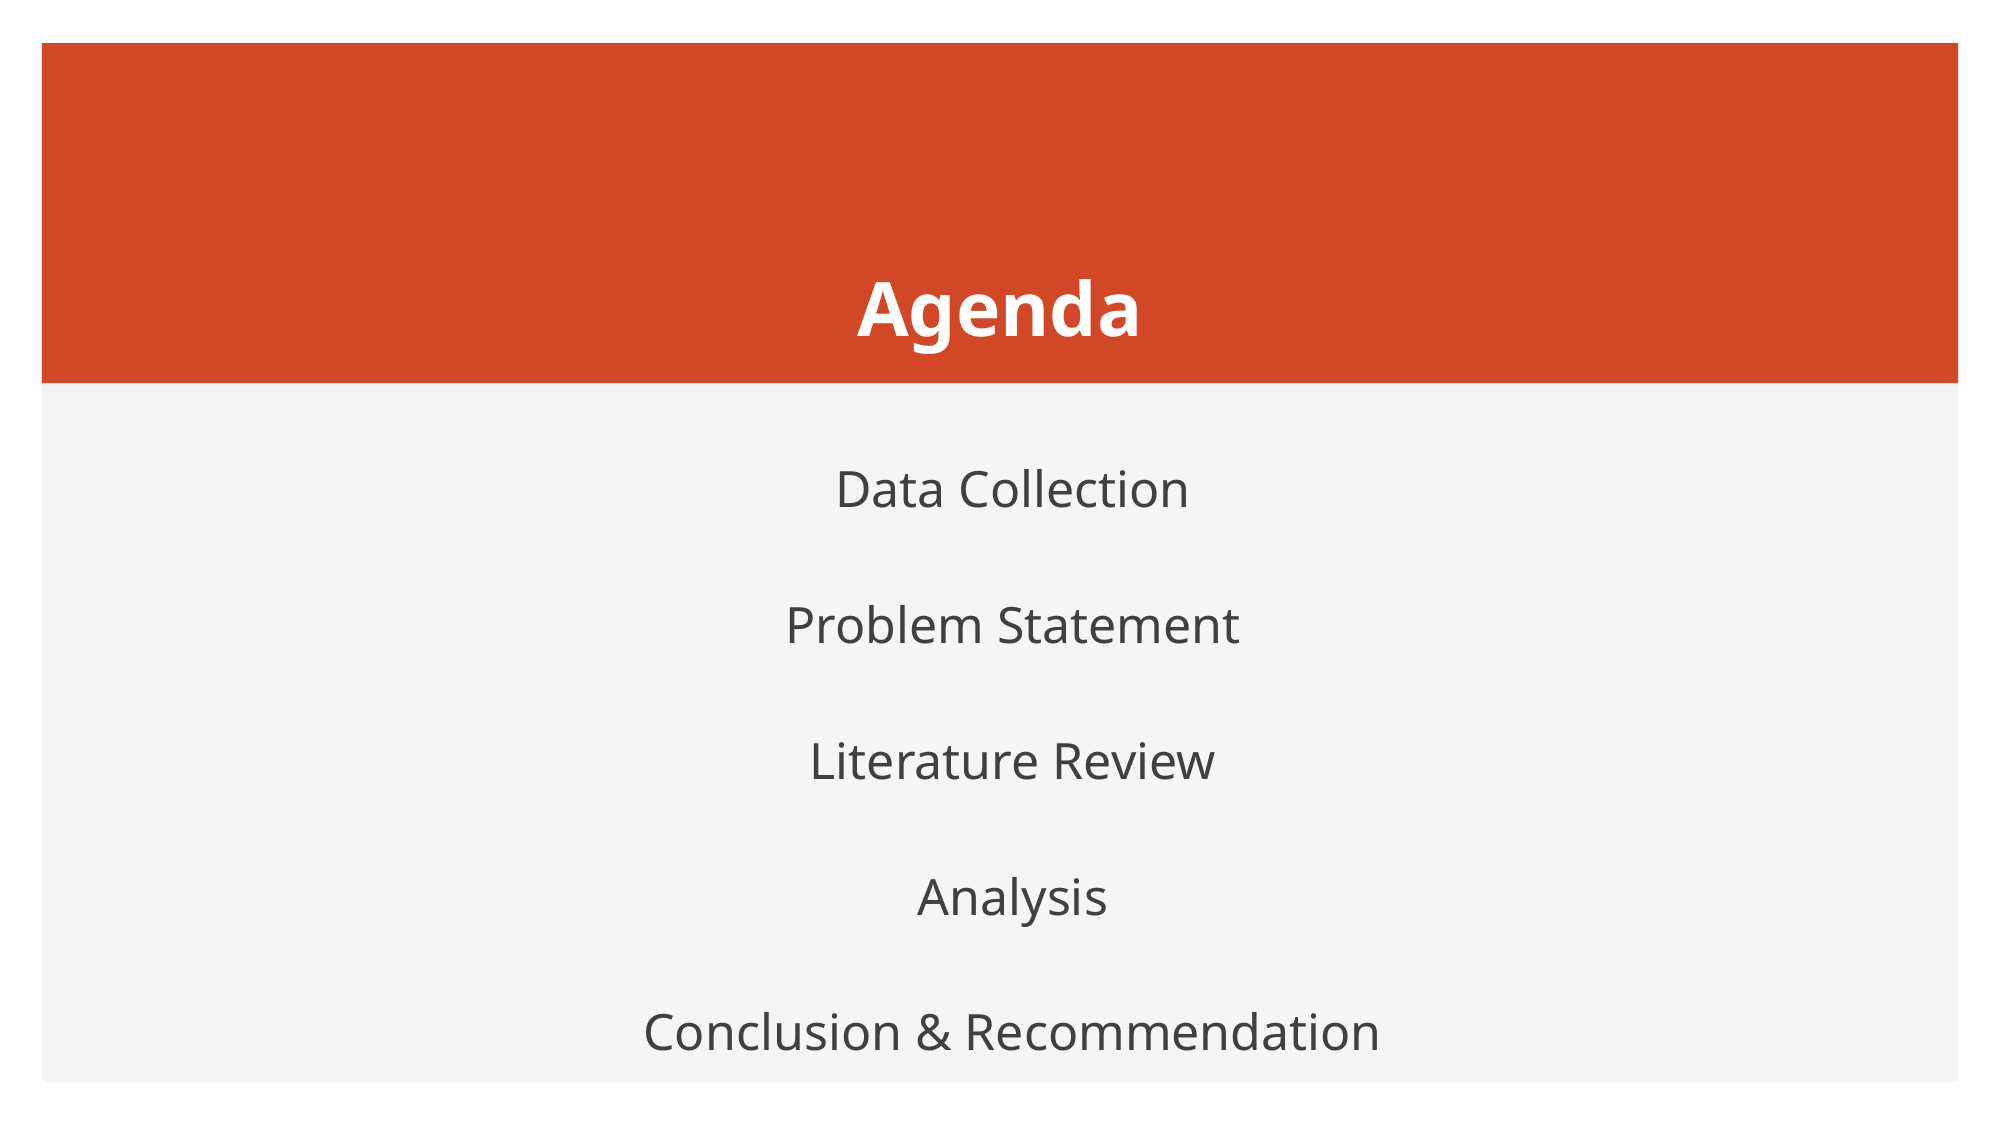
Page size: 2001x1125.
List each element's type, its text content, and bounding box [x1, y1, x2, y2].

title Agenda [436, 253, 1564, 359]
list Data Collection Problem Statement Literature Review Analysis Conclusion & Recommendation [88, 420, 1938, 1073]
